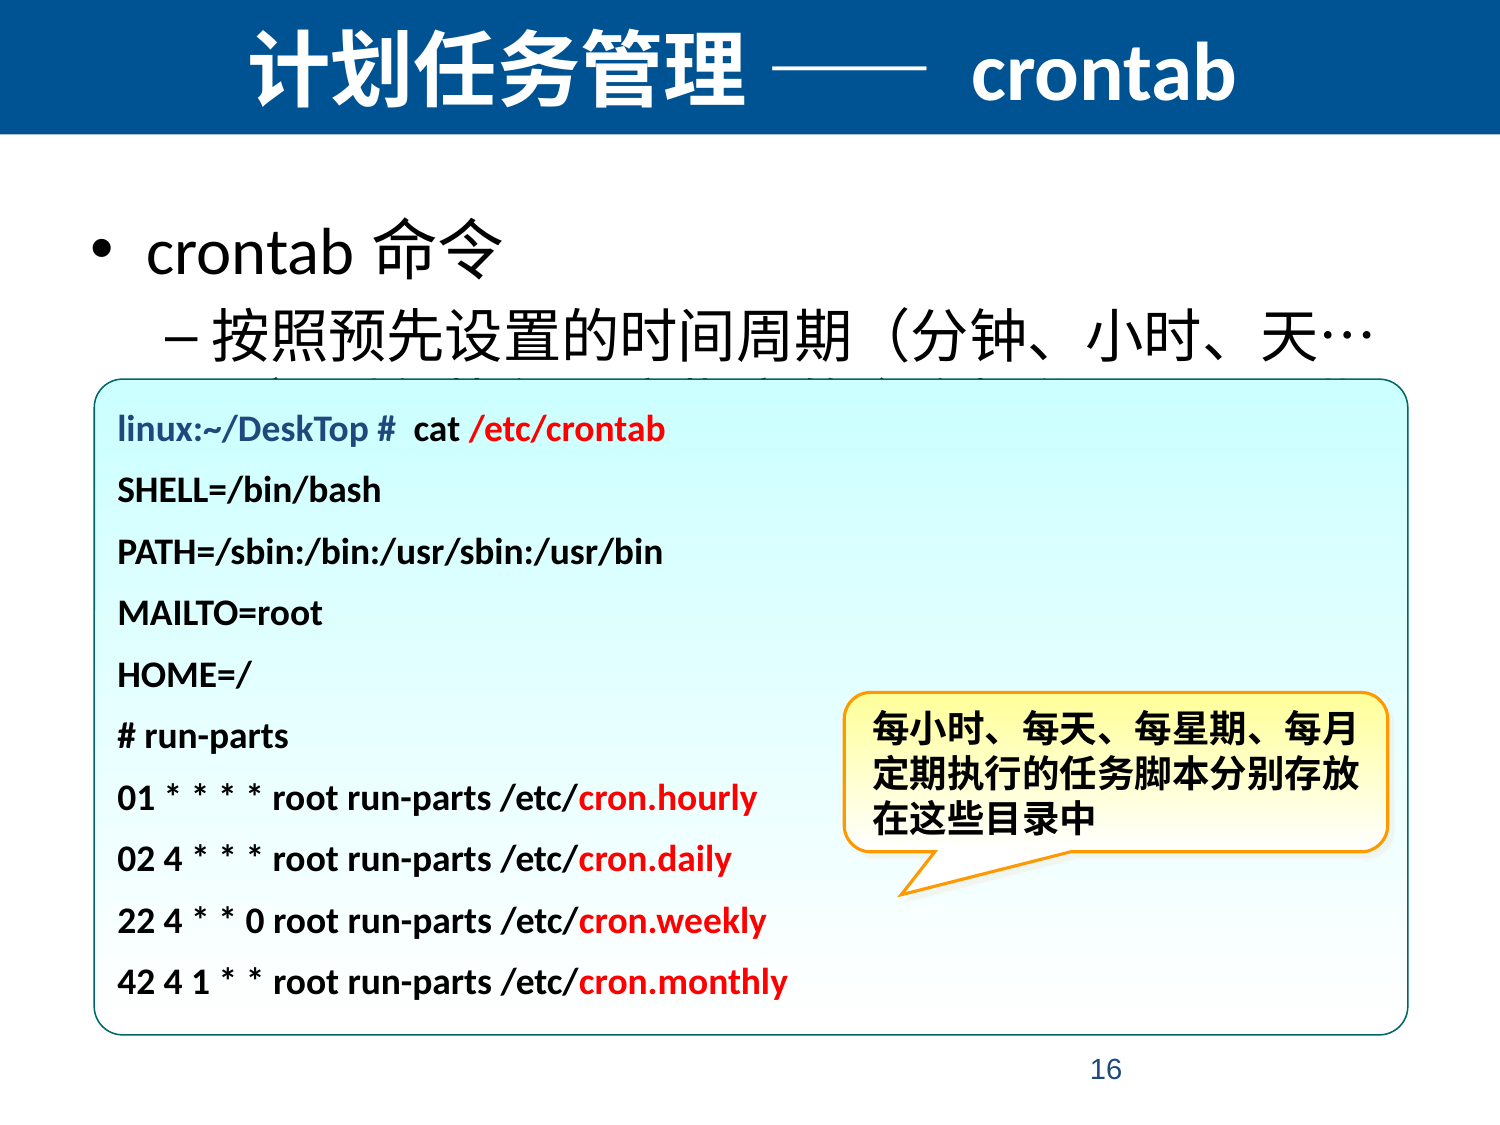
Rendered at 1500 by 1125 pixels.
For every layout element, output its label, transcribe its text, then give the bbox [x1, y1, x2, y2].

title 计划任务管理 —— crontab [2, 0, 1483, 135]
slide_number 16 [1074, 1042, 1425, 1103]
text_box 每小时、每天、每星期、每月定期执行的任务脚本分别存放在这些目录中 [844, 692, 1388, 895]
text_box linux:~/DeskTop # cat /etc/crontab SHELL=/bin/bash PATH=/sbin:/bin:/usr/sbin:/usr/bin MAILTO=root HOME=/ # run-parts 01 * * * * root run-parts /etc/cron.hourly 02 4 * * * root run-parts /etc/cron.daily 22 4 * * 0 root run-parts /etc/cron.weekly 42 4 1 * * root run-parts /etc/cron.monthly [94, 379, 1408, 1035]
list crontab命令 按照预先设置的时间周期（分钟、小时、天……）重复执行用户指定的命令操作，属于周期性计划任务 服务脚本名称：/etc/init.d/crond 主要设置文件 全局配置文件，位于文件：/etc/crontab 系统默认的设置，位于目录：/etc/cron.*/ 用户定义的设置，位于文件：/var/spool/cron/用户名 [75, 200, 1425, 1010]
